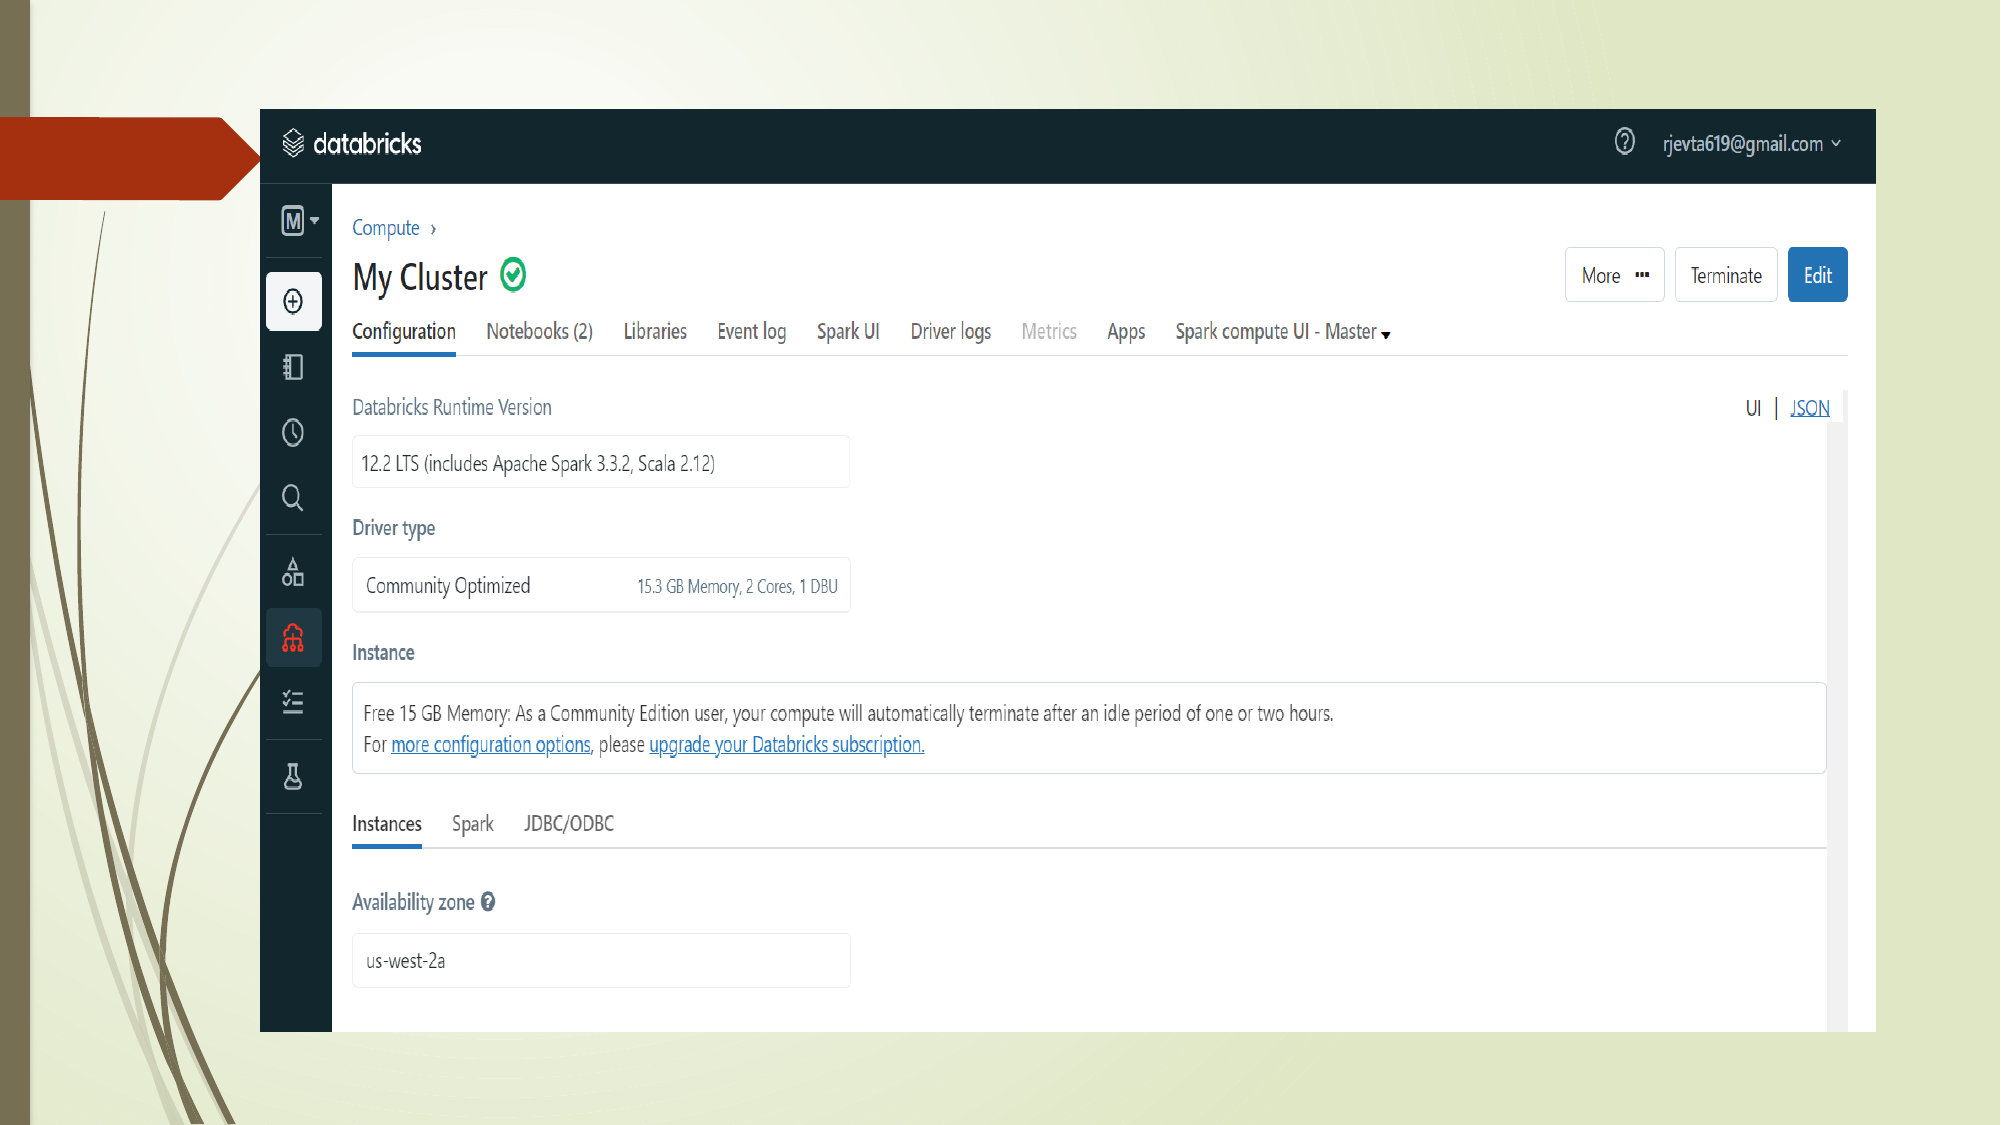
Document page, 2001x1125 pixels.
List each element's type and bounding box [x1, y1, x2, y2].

list [260, 109, 1876, 1032]
